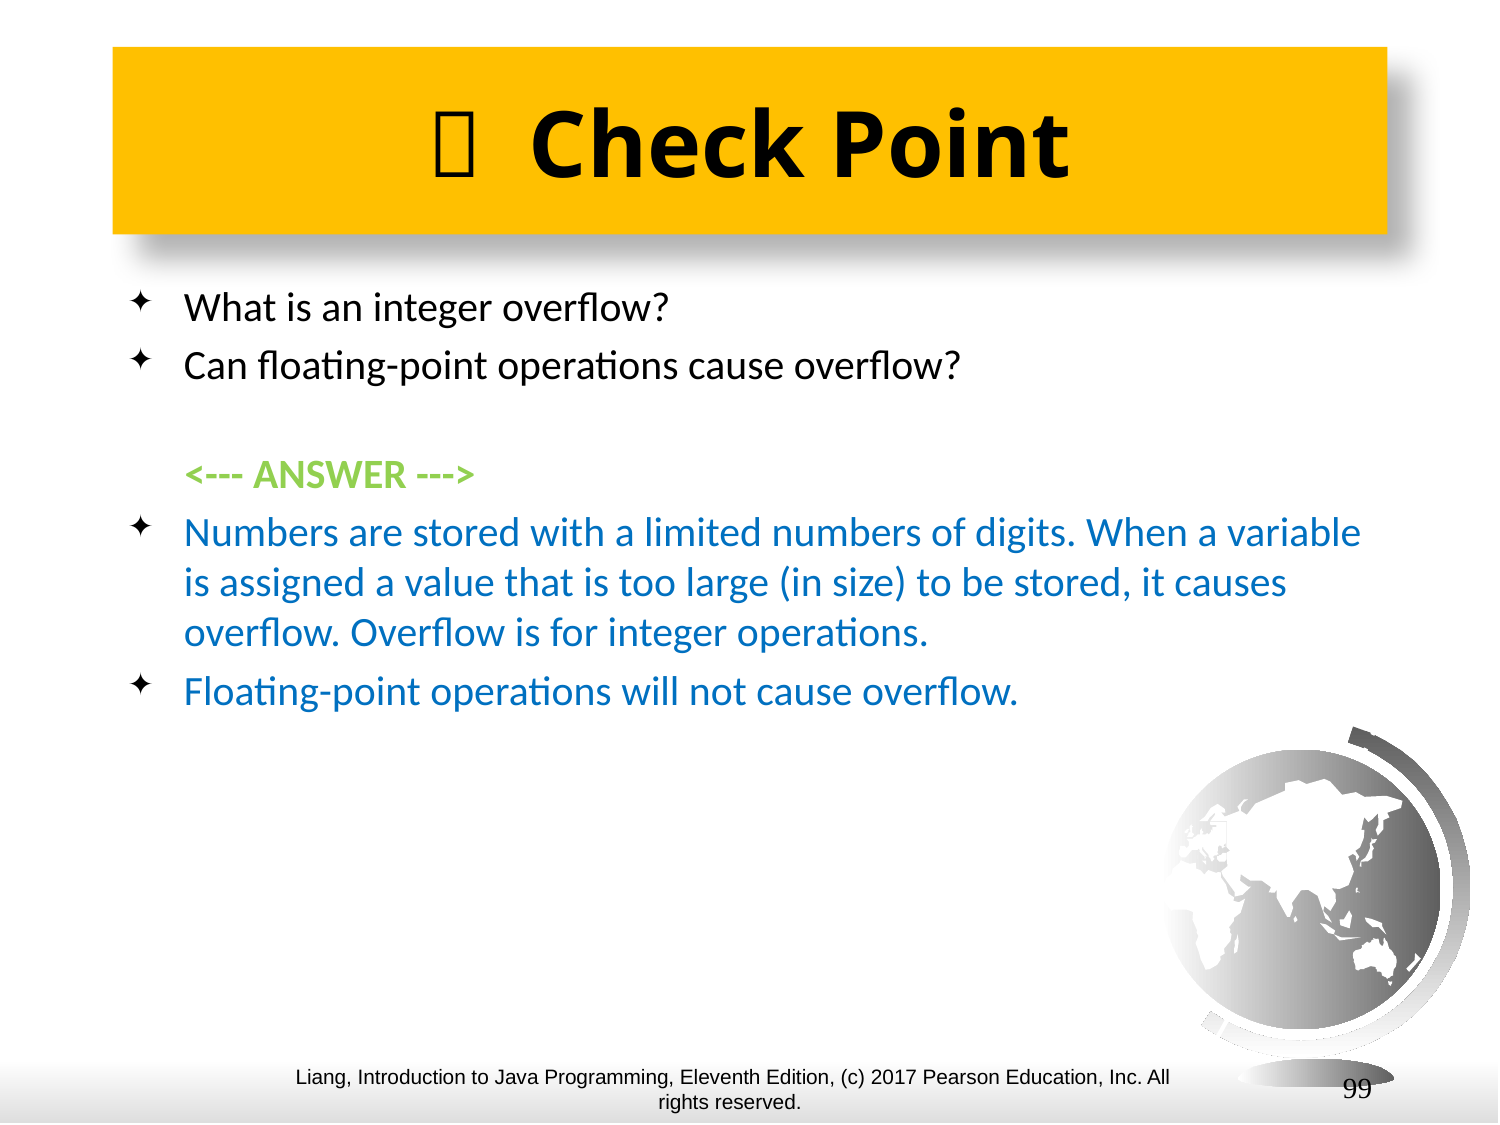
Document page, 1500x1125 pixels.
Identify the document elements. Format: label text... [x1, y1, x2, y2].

slide_number 99 [1074, 1049, 1388, 1125]
list What is an integer overflow? Can floating-point operations cause overflow? <--- ANSWER ---> Numbers are stored with a limited numbers of digits. When a variable is assigned a value that is too large (in size) to be stored, it causes overflow. Overflow is for integer operations. Floating-point operations will not cause overflow. [112, 271, 1388, 1050]
title  Check Point [112, 46, 1388, 235]
